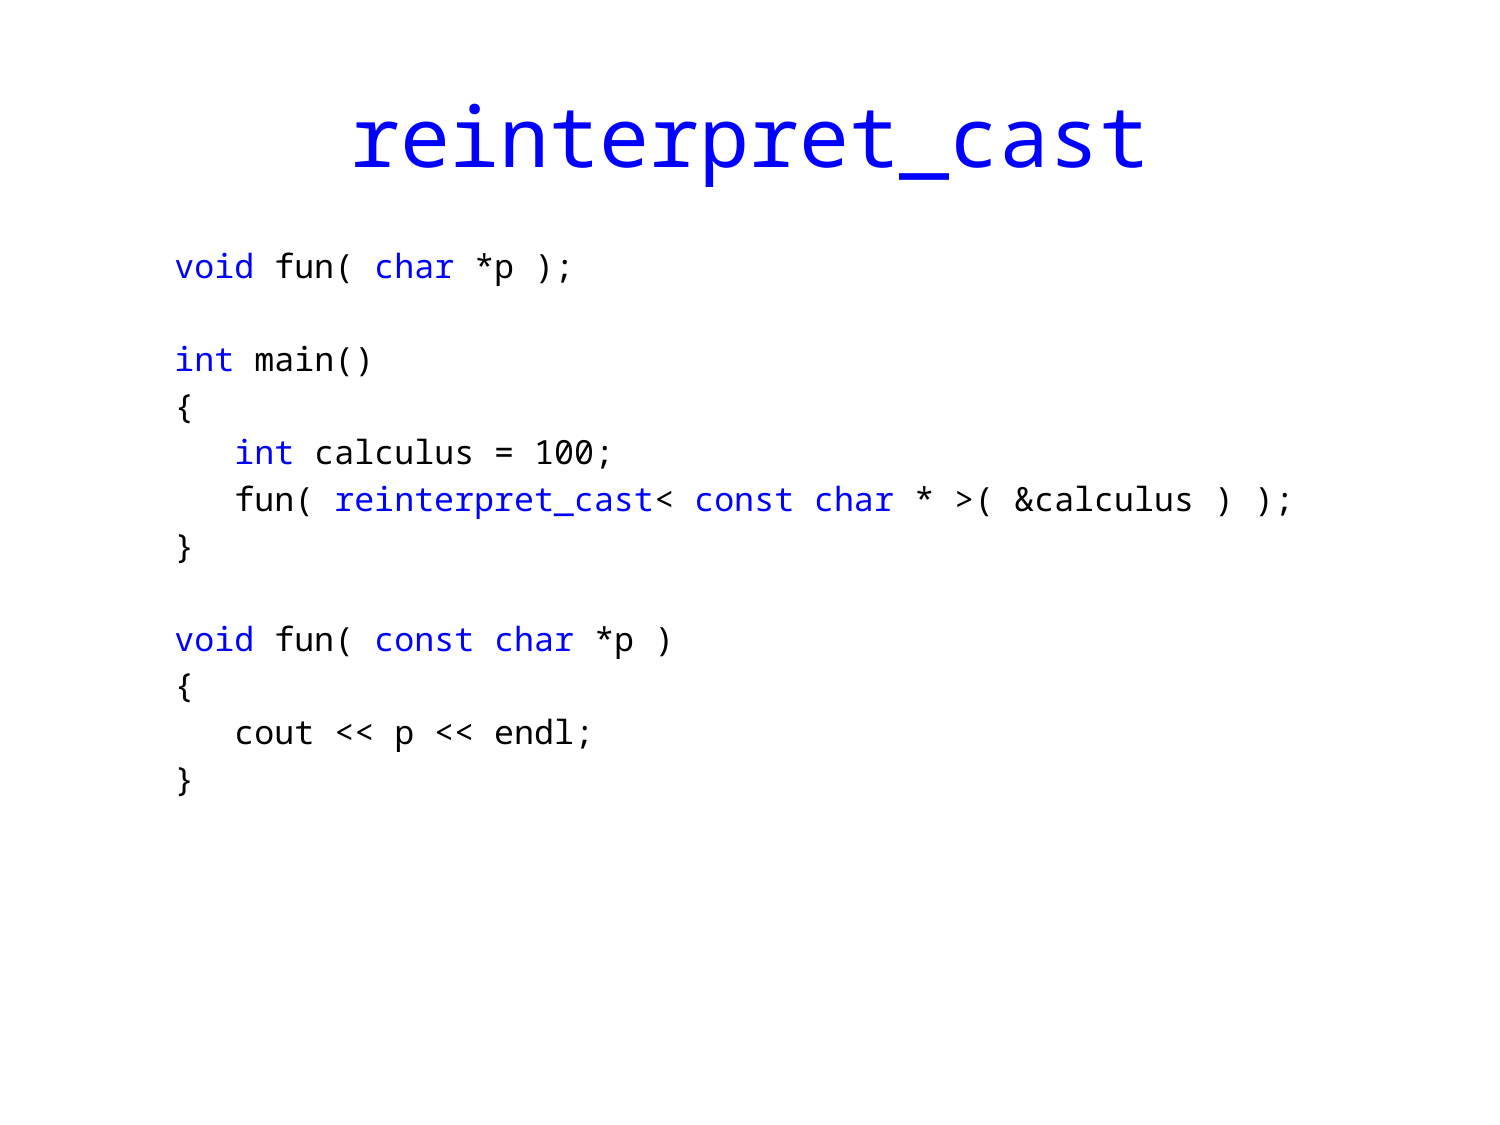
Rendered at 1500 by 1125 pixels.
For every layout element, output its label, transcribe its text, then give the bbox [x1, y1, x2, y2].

list void fun( char *p ); int main() { int calculus = 100; fun( reinterpret_cast< const char * >( &calculus ) ); } void fun( const char *p ) { cout << p << endl; } [159, 237, 1341, 1036]
title reinterpret_cast [159, 60, 1341, 209]
